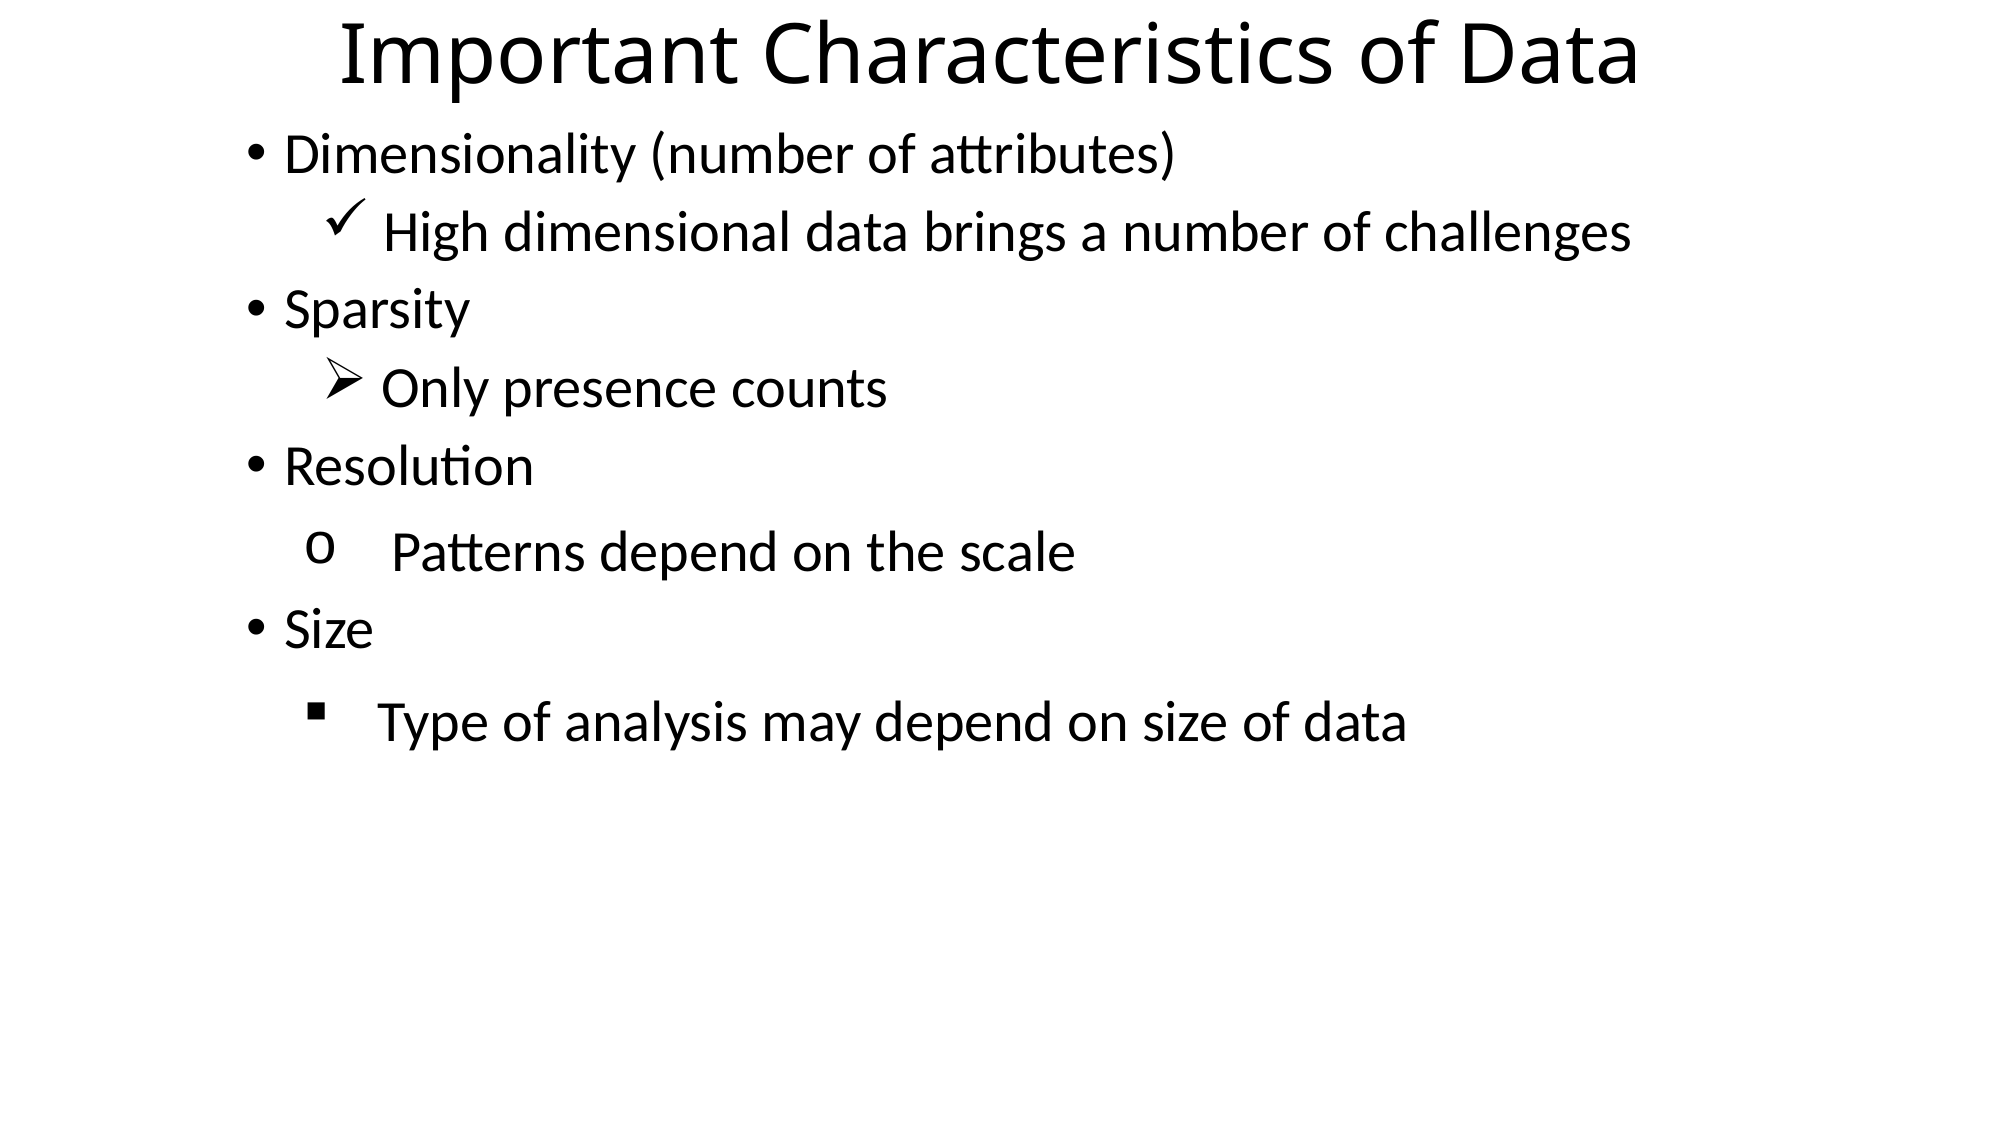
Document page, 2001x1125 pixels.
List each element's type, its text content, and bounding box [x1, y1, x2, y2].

title Important Characteristics of Data [287, 0, 1696, 112]
list Dimensionality (number of attributes) High dimensional data brings a number of challenges Sparsity Only presence counts Resolution Patterns depend on the scale Size Type of analysis may depend on size of data [156, 112, 1767, 1089]
